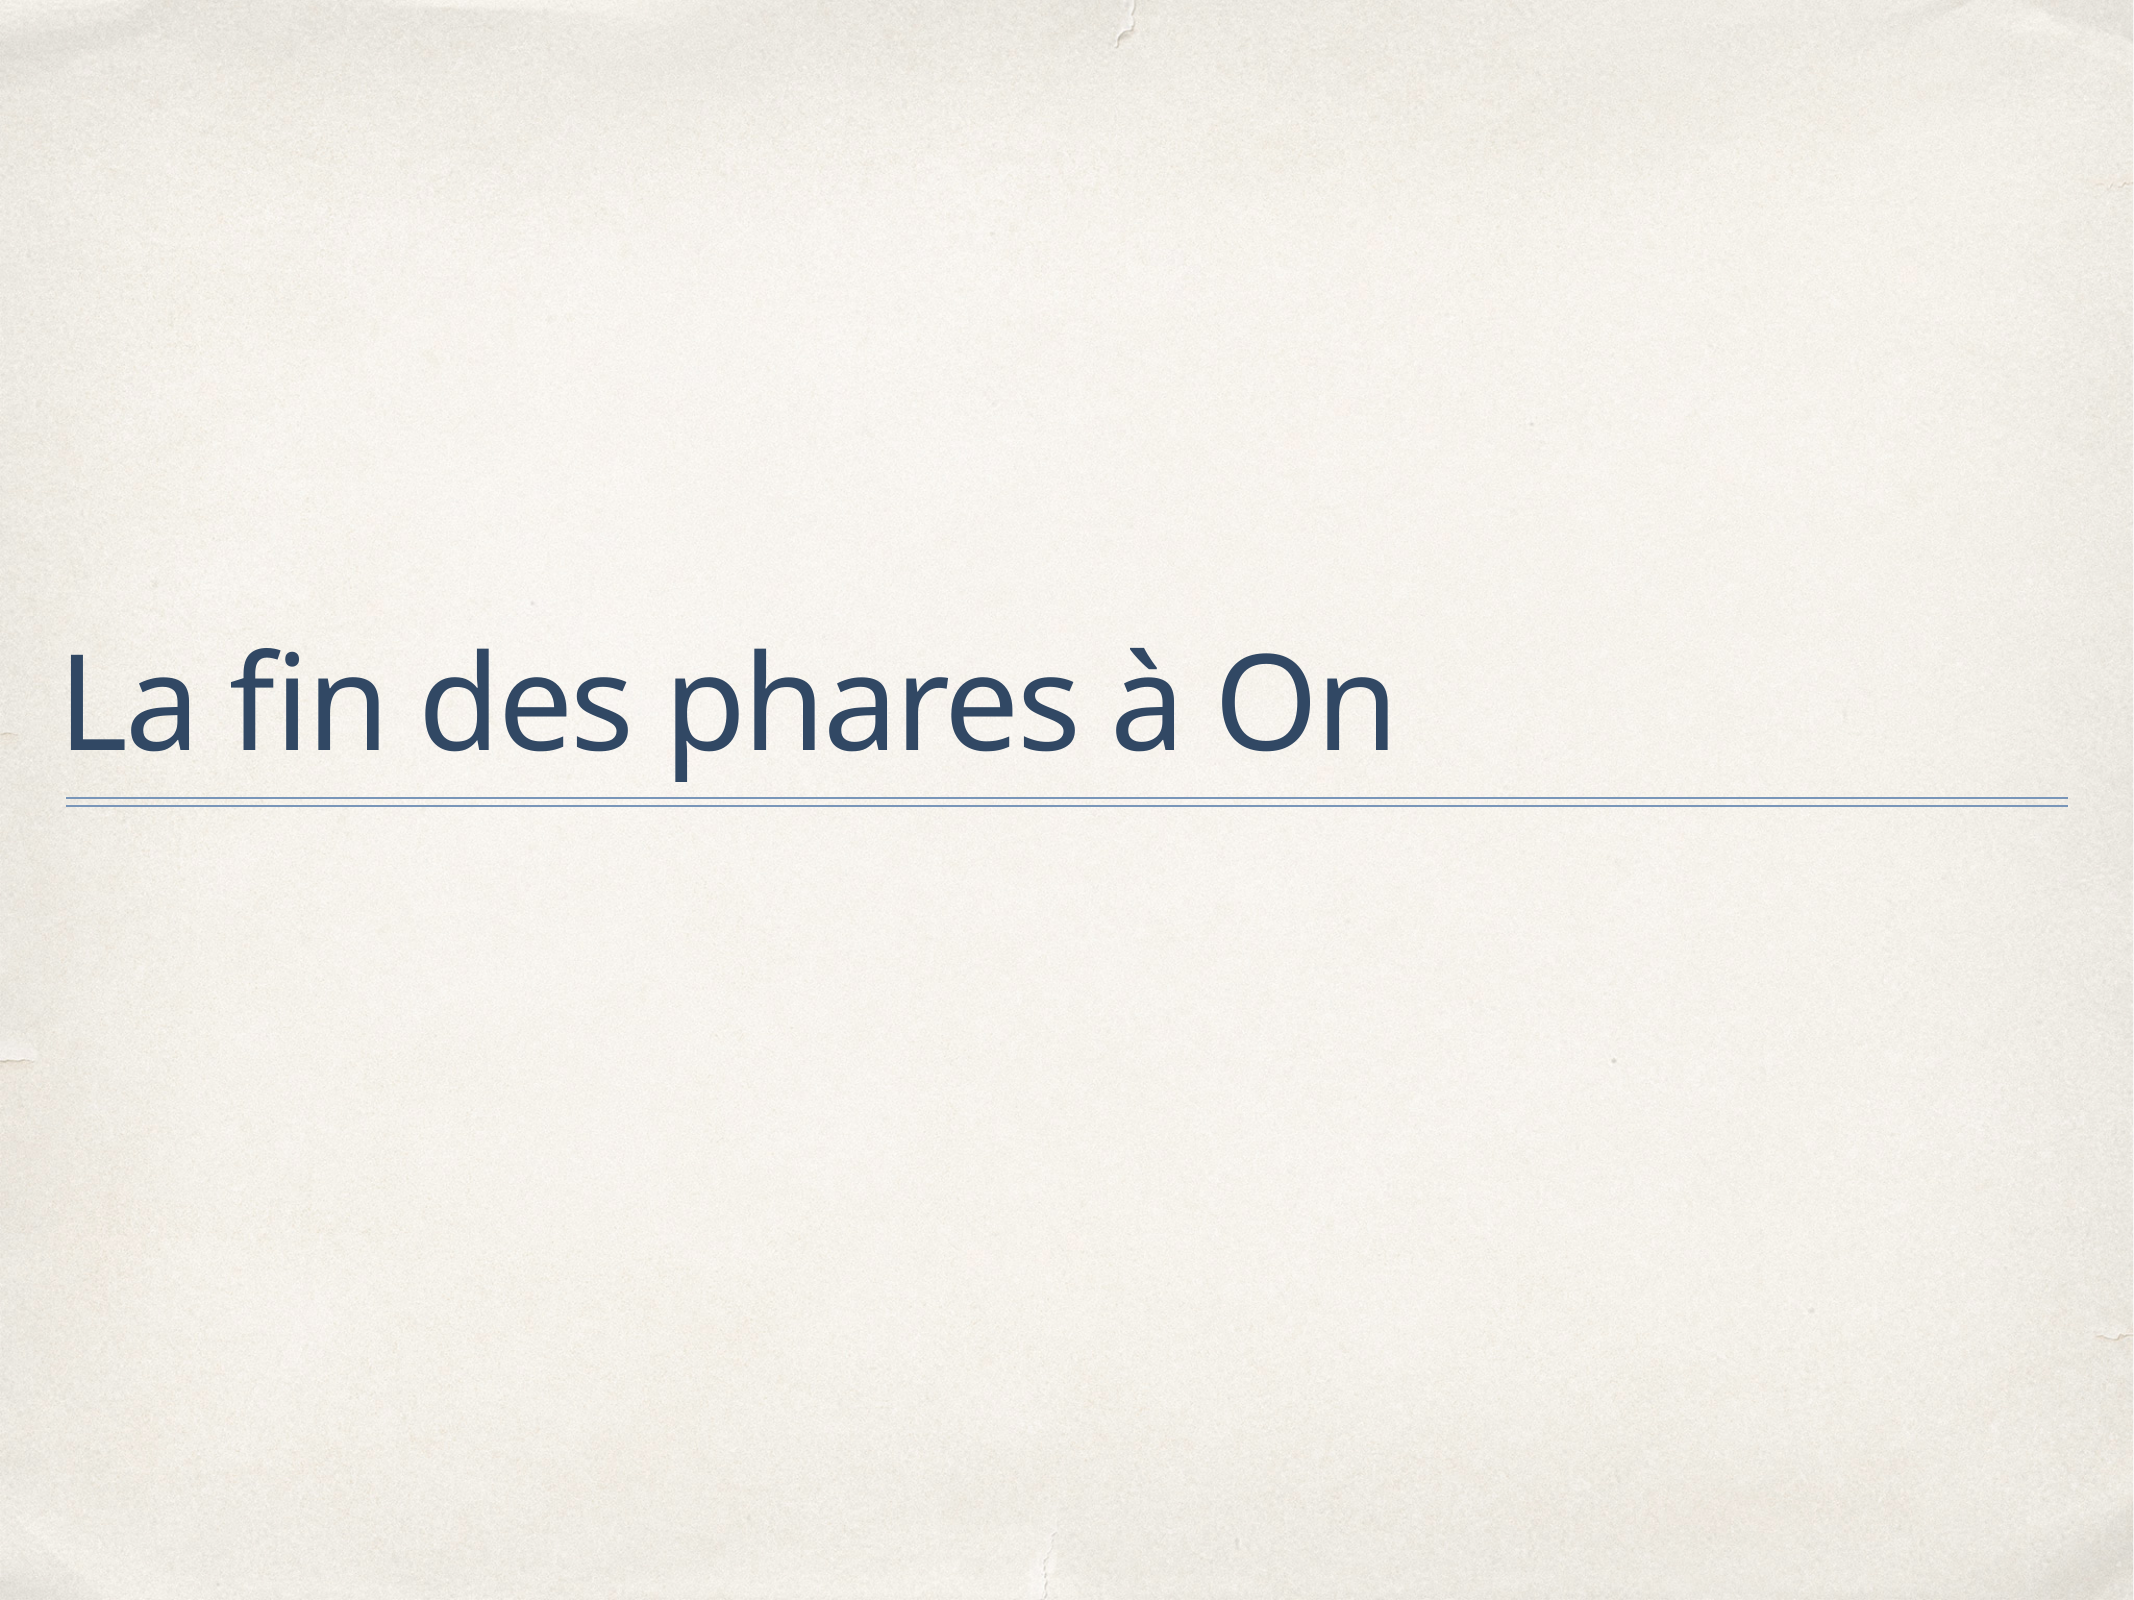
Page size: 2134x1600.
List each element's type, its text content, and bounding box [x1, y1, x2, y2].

title La fin des phares à On [57, 430, 2076, 778]
picture [0, 0, 2134, 1600]
